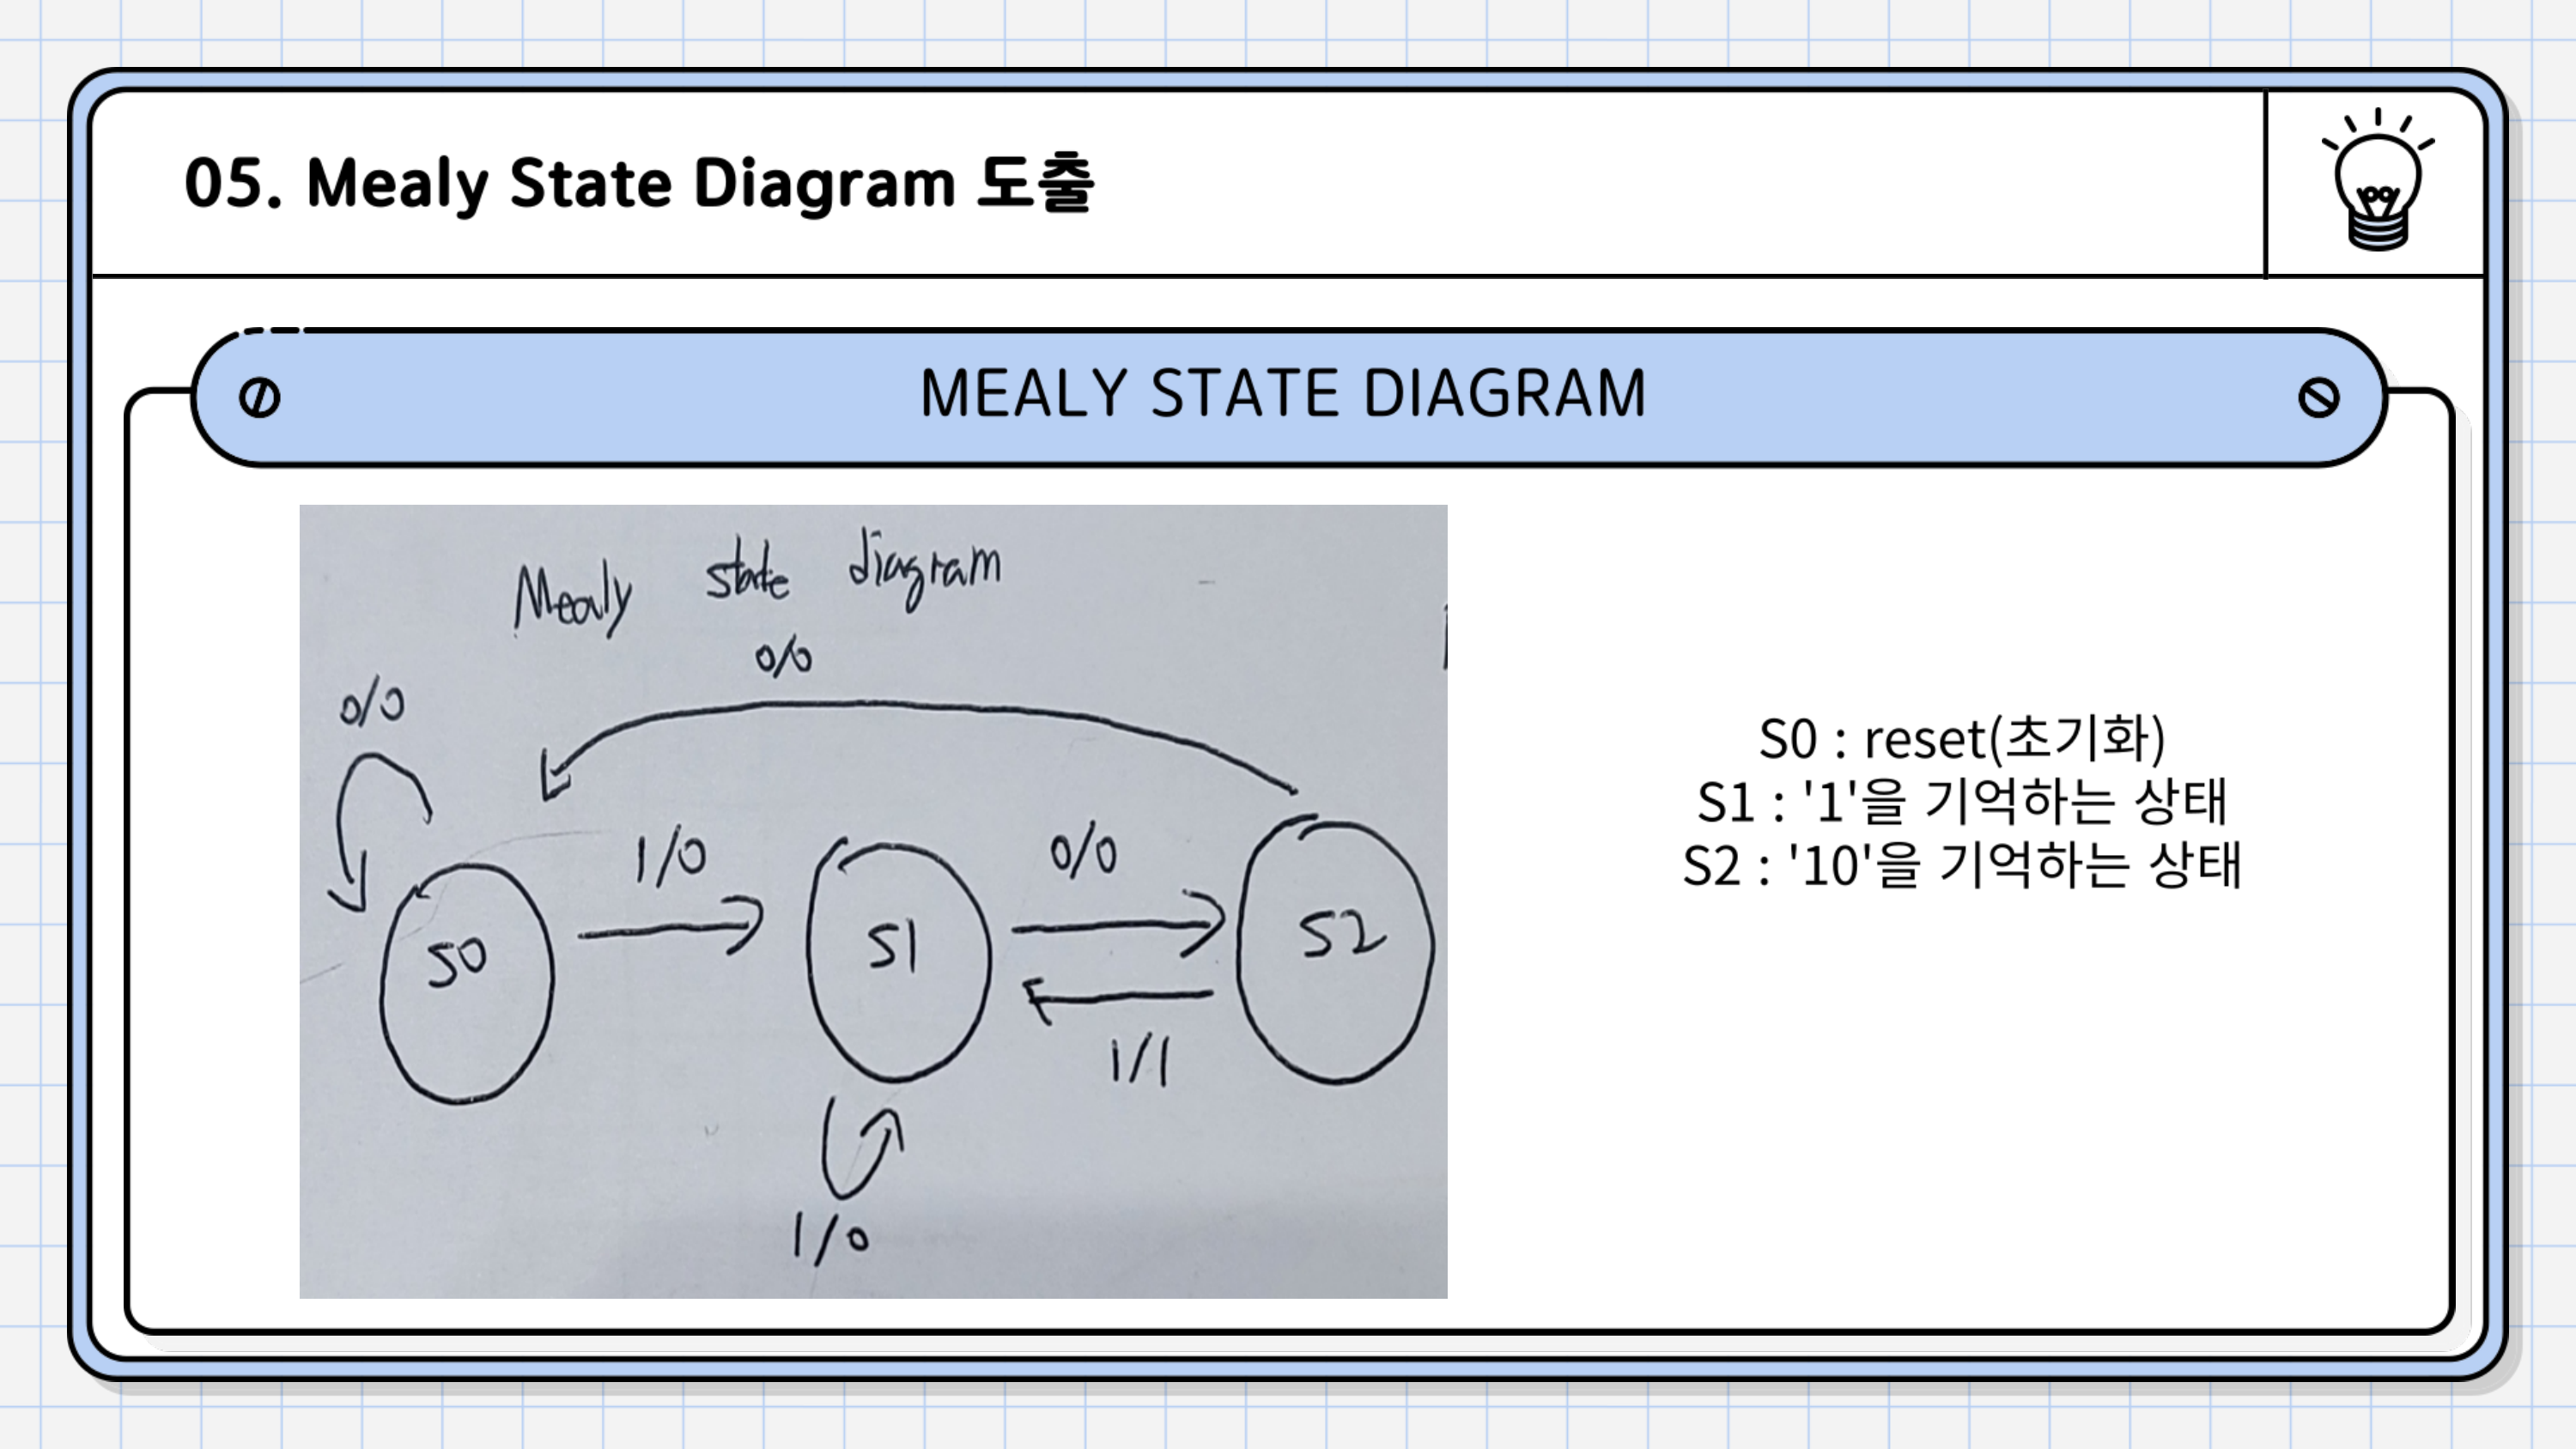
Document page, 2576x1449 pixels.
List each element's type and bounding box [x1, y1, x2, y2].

text_box [66, 66, 2509, 1382]
picture [1674, 692, 2268, 914]
text_box [92, 273, 2488, 280]
picture [589, 343, 1681, 448]
text_box [2169, 181, 2317, 188]
text_box [124, 326, 2456, 1336]
text_box [2321, 107, 2435, 252]
text_box [0, 0, 2576, 1449]
text_box [300, 505, 1448, 1299]
picture [174, 131, 1127, 250]
